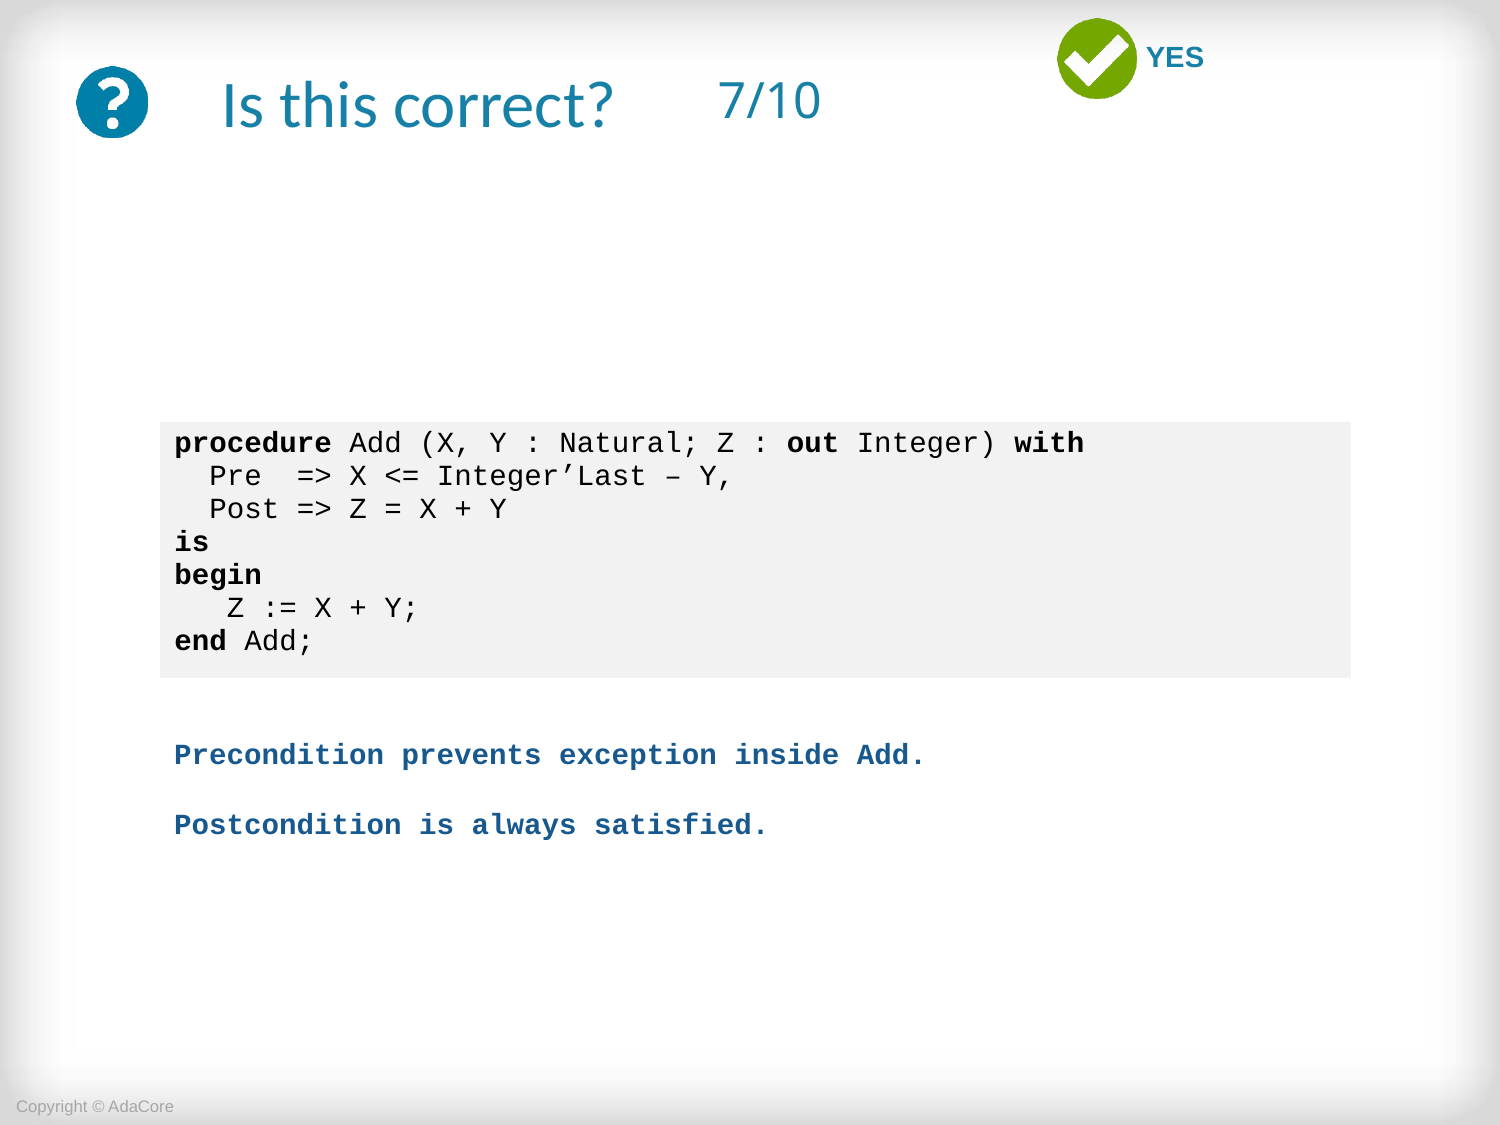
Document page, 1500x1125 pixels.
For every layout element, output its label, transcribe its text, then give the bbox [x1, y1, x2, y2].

title 7/10 [702, 54, 1022, 143]
picture [0, 0, 1500, 1125]
table_header procedure Add (X, Y : Natural; Z : out Integer) with Pre => X <= Integer’Last – Y, Post => Z = X + Y is begin Z := X + Y; end Add; [160, 422, 1351, 678]
text_box Precondition prevents exception inside Add. Postcondition is always satisfied. [159, 727, 1353, 848]
